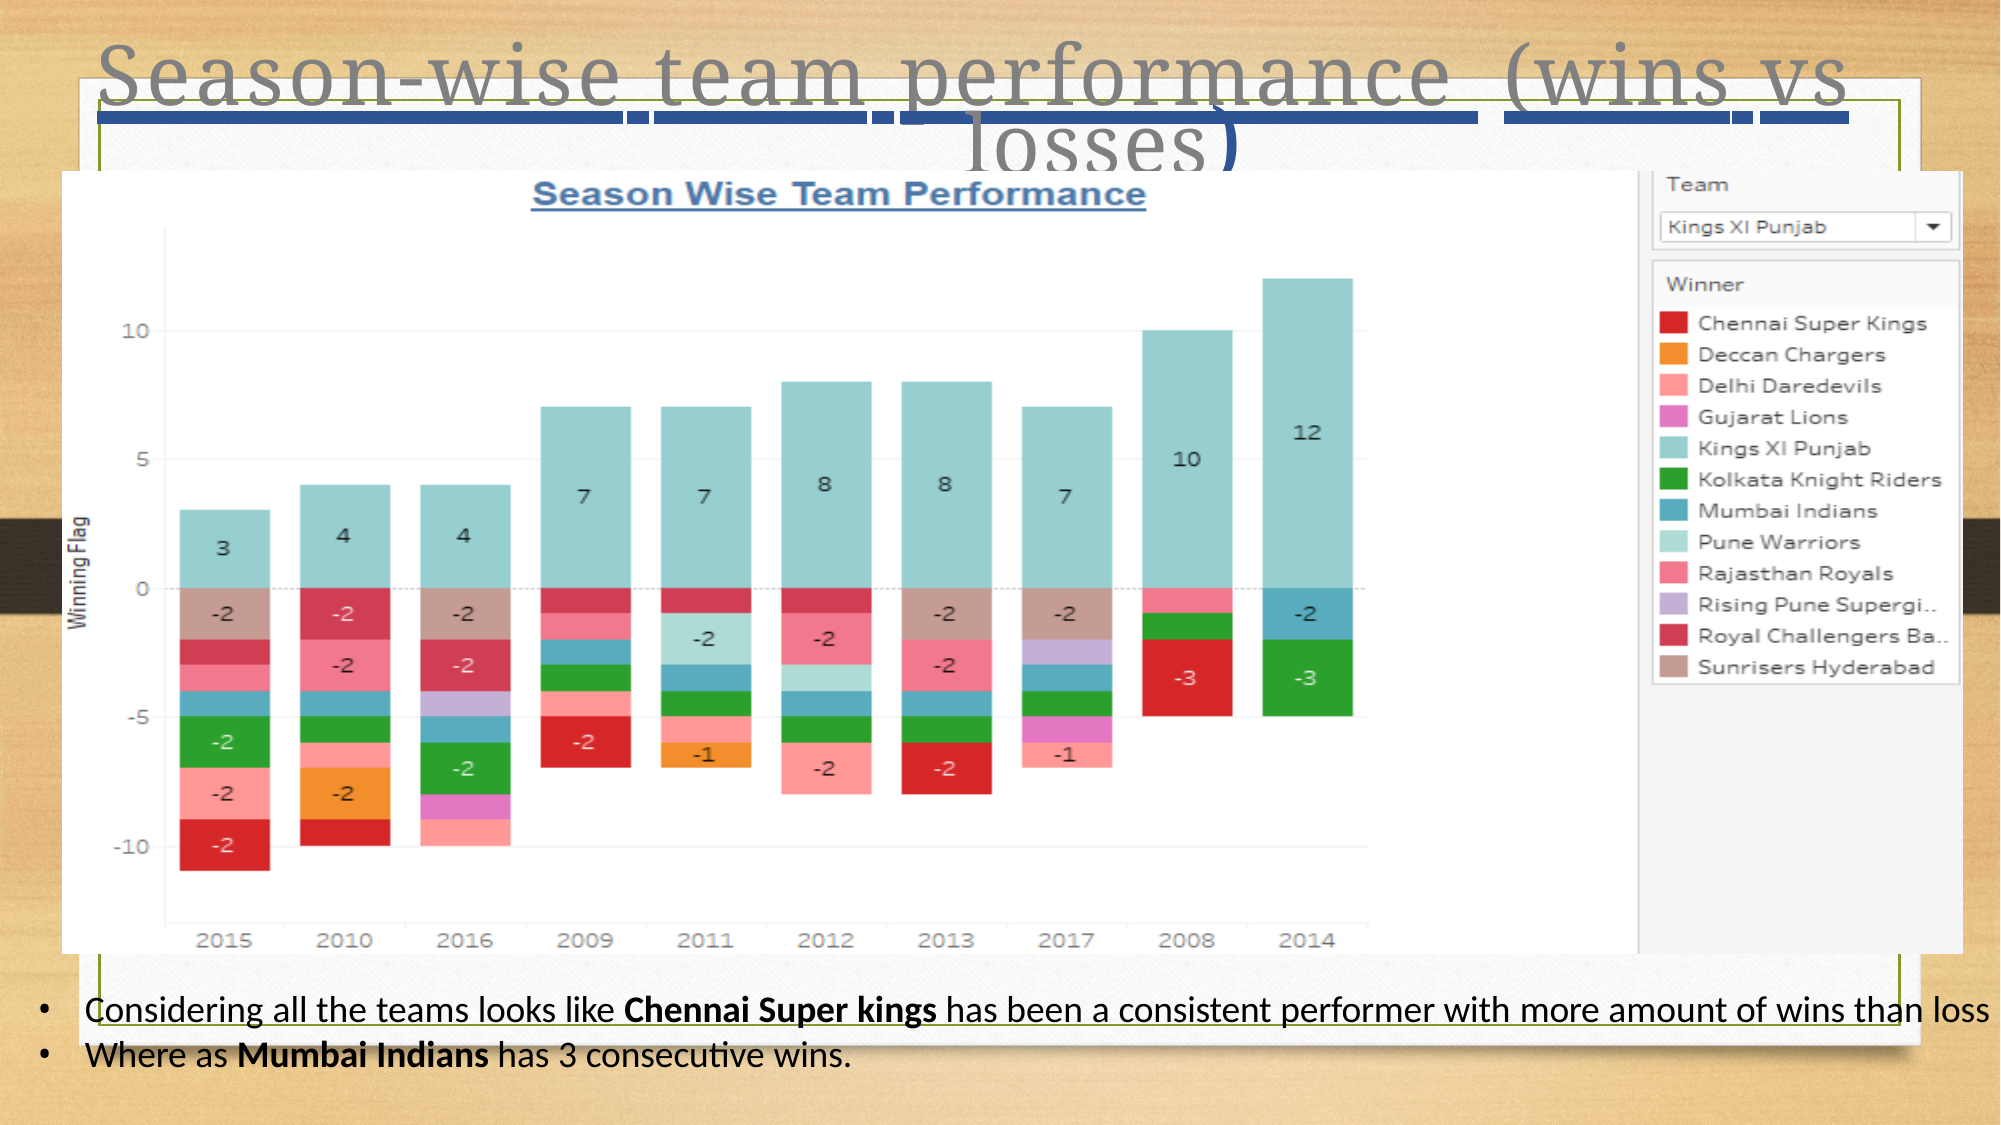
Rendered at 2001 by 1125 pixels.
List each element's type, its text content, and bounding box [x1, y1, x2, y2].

picture [0, 0, 2001, 1125]
text_box Considering all the teams looks like Chennai Super kings has been a consistent performer with more amount of wins than loss Where as Mumbai Indians has 3 consecutive wins. [35, 936, 2000, 1076]
title Season-wise team performance (wins vs losses) [35, 16, 1913, 216]
